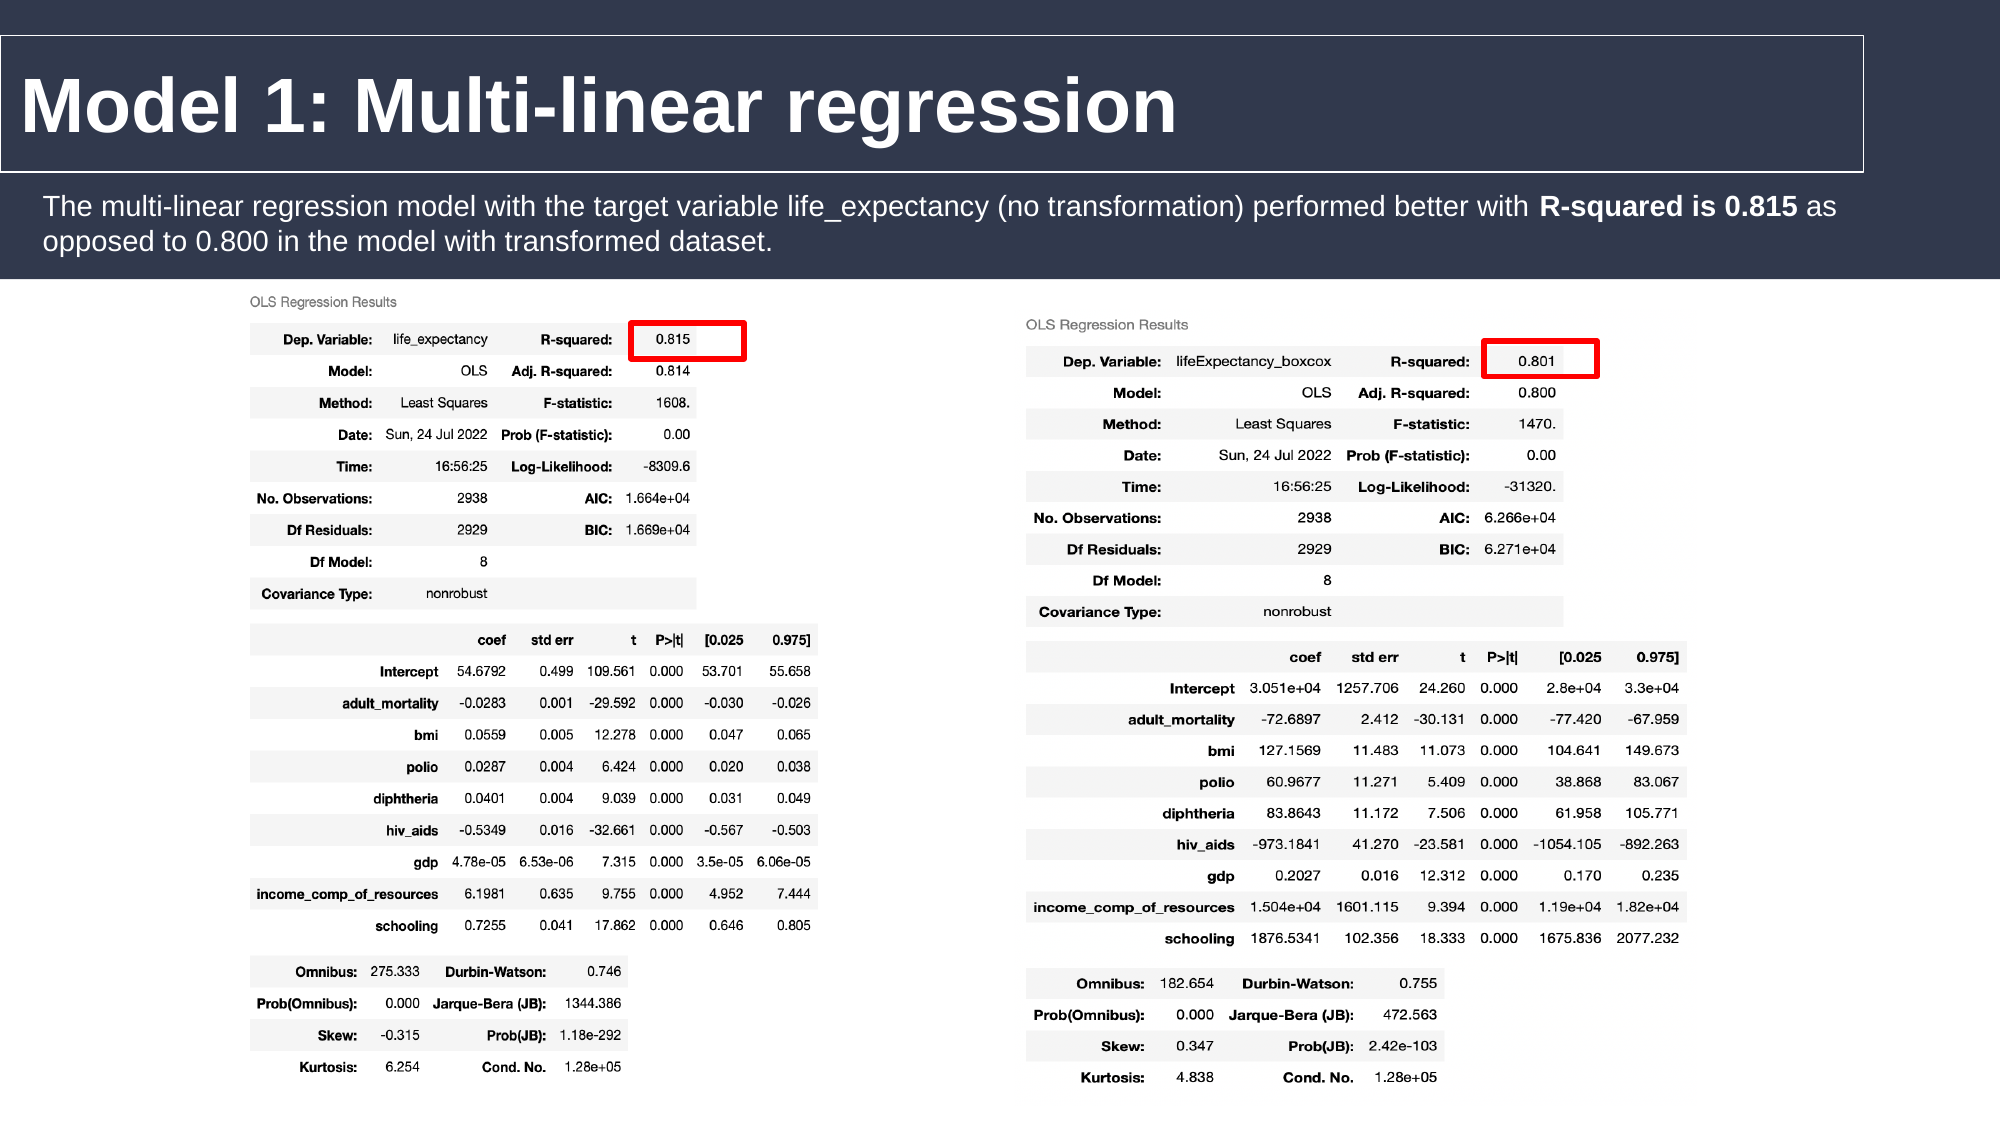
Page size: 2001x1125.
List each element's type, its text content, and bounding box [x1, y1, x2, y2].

text_box The multi-linear regression model with the target variable life_expectancy (no transformation) performed better with R-squared is 0.815 as opposed to 0.800 in the model with transformed dataset. [27, 180, 1892, 300]
title Model 1: Multi-linear regression [0, 35, 1864, 172]
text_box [236, 289, 842, 1106]
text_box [1013, 309, 1697, 1106]
